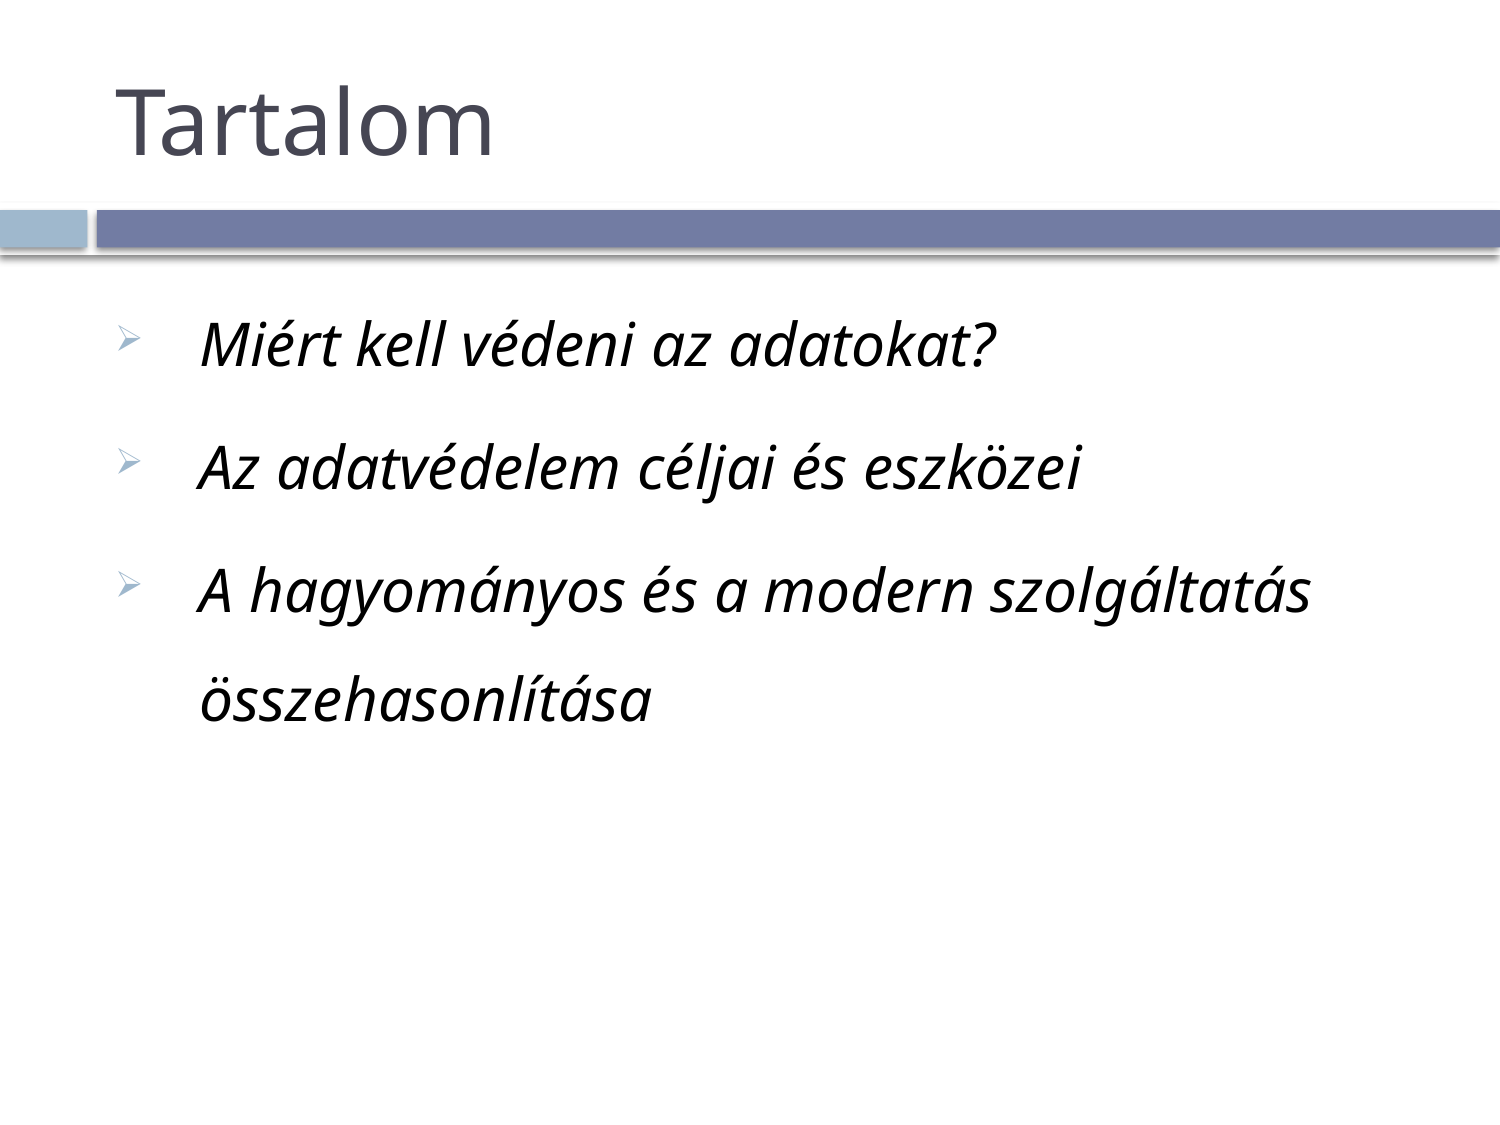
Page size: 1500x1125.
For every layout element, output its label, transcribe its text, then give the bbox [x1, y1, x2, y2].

list Miért kell védeni az adatokat? Az adatvédelem céljai és eszközei A hagyományos és a modern szolgáltatás összehasonlítása [100, 262, 1438, 1000]
title Tartalom [100, 37, 1438, 200]
